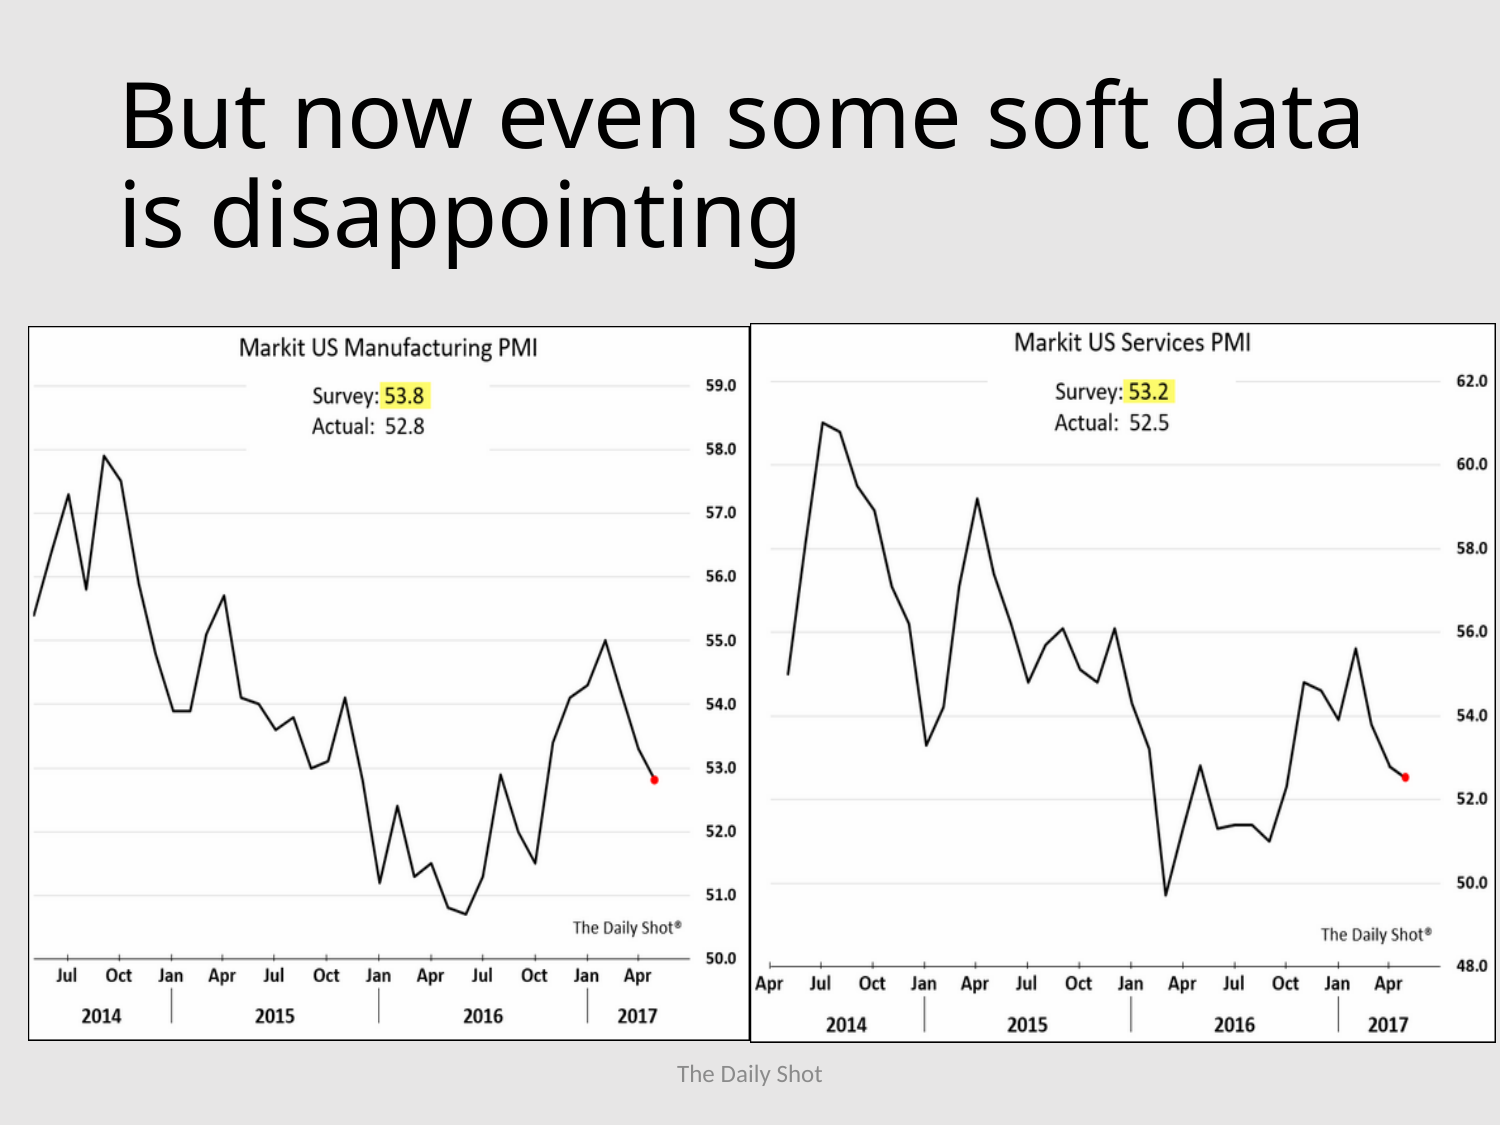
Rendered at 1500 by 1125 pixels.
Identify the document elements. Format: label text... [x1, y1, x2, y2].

picture [749, 323, 1496, 1043]
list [28, 326, 749, 1041]
footer The Daily Shot [496, 1042, 1004, 1103]
title But now even some soft data is disappointing [103, 59, 1397, 278]
